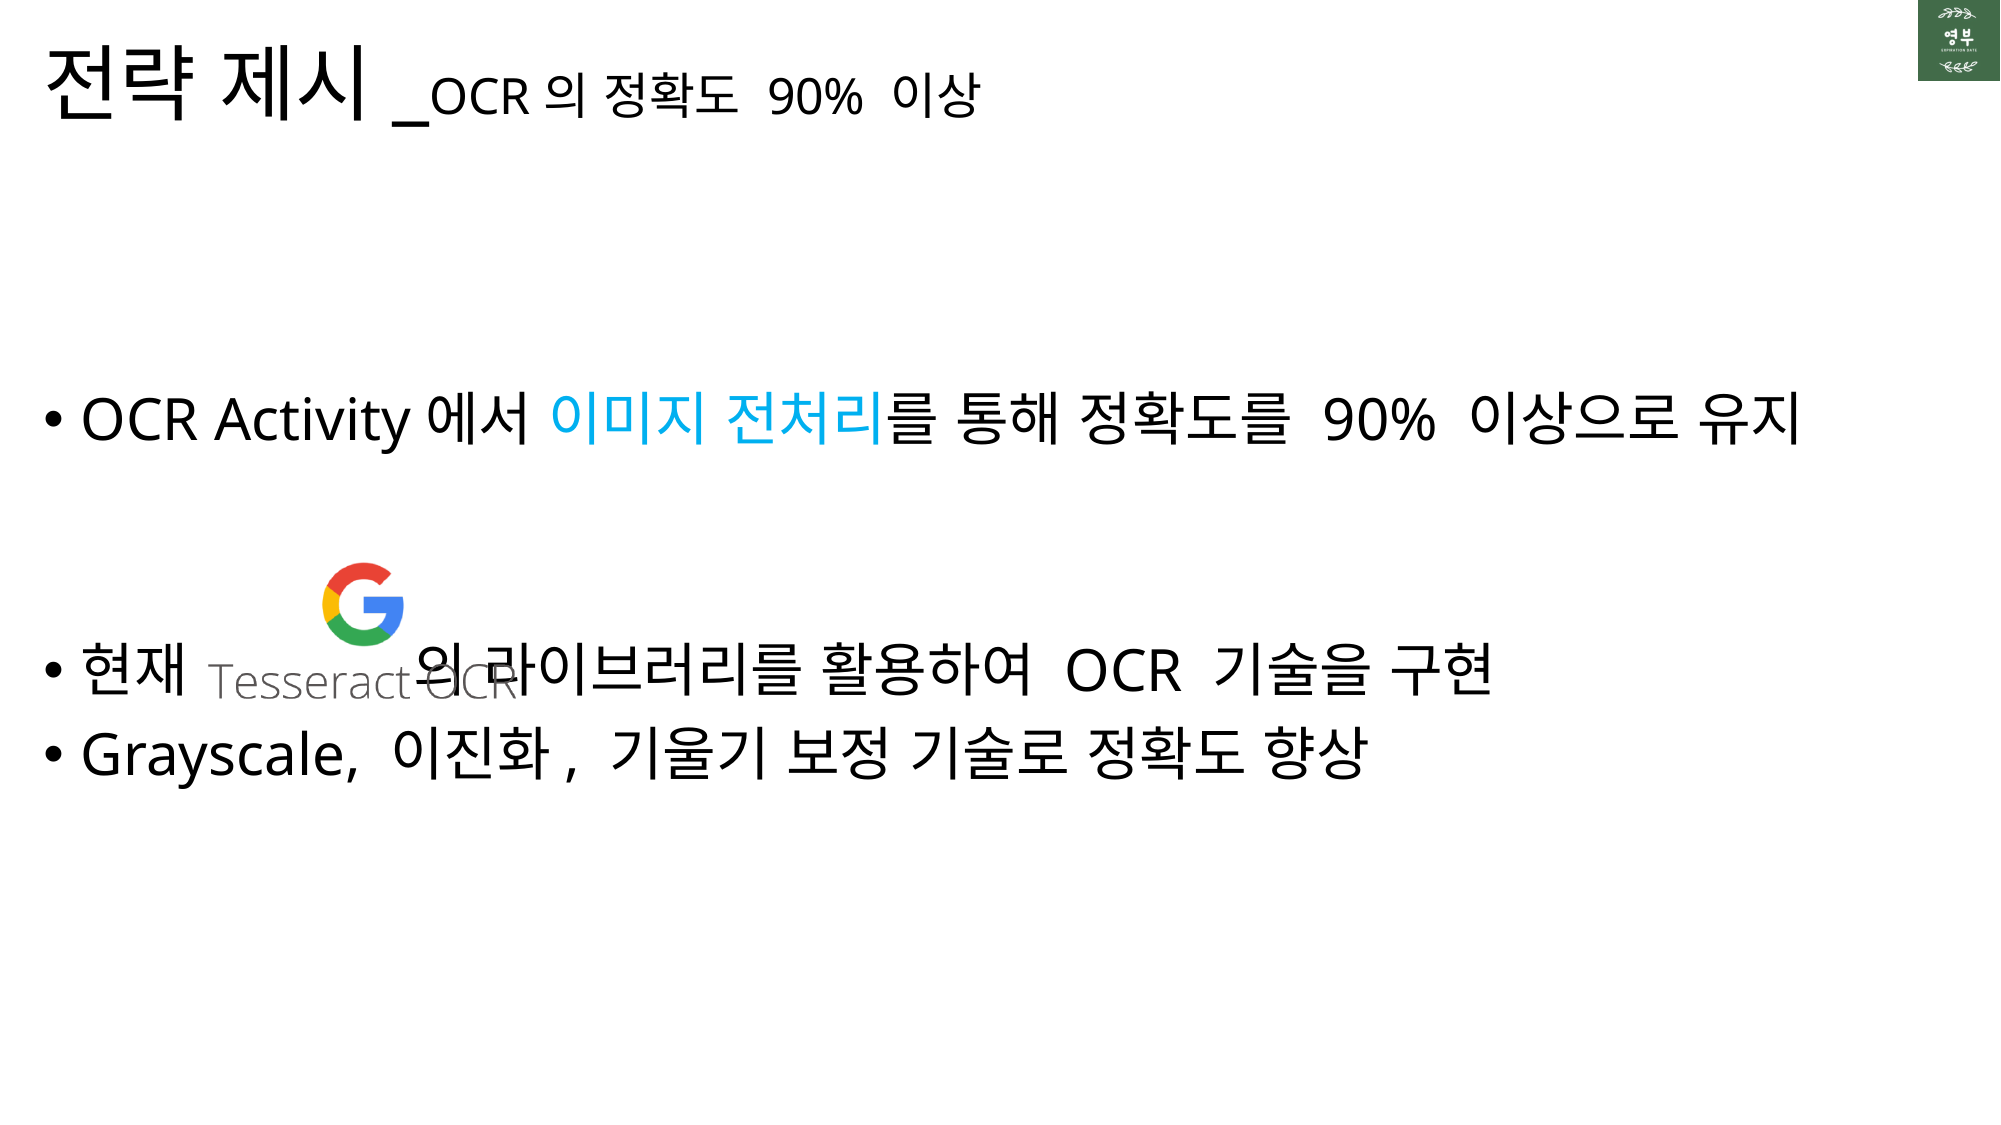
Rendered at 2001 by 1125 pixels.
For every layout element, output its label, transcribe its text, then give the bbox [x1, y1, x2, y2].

title 전략 제시_OCR의 정확도 90% 이상 [28, 28, 1754, 148]
picture [1918, 0, 2000, 81]
list OCR Activity에서 이미지 전처리를 통해 정확도를 90% 이상으로 유지 현재 의 라이브러리를 활용하여 OCR 기술을 구현 Grayscale, 이진화, 기울기 보정 기술로 정확도 향상 [28, 165, 1972, 1097]
picture [208, 562, 516, 699]
